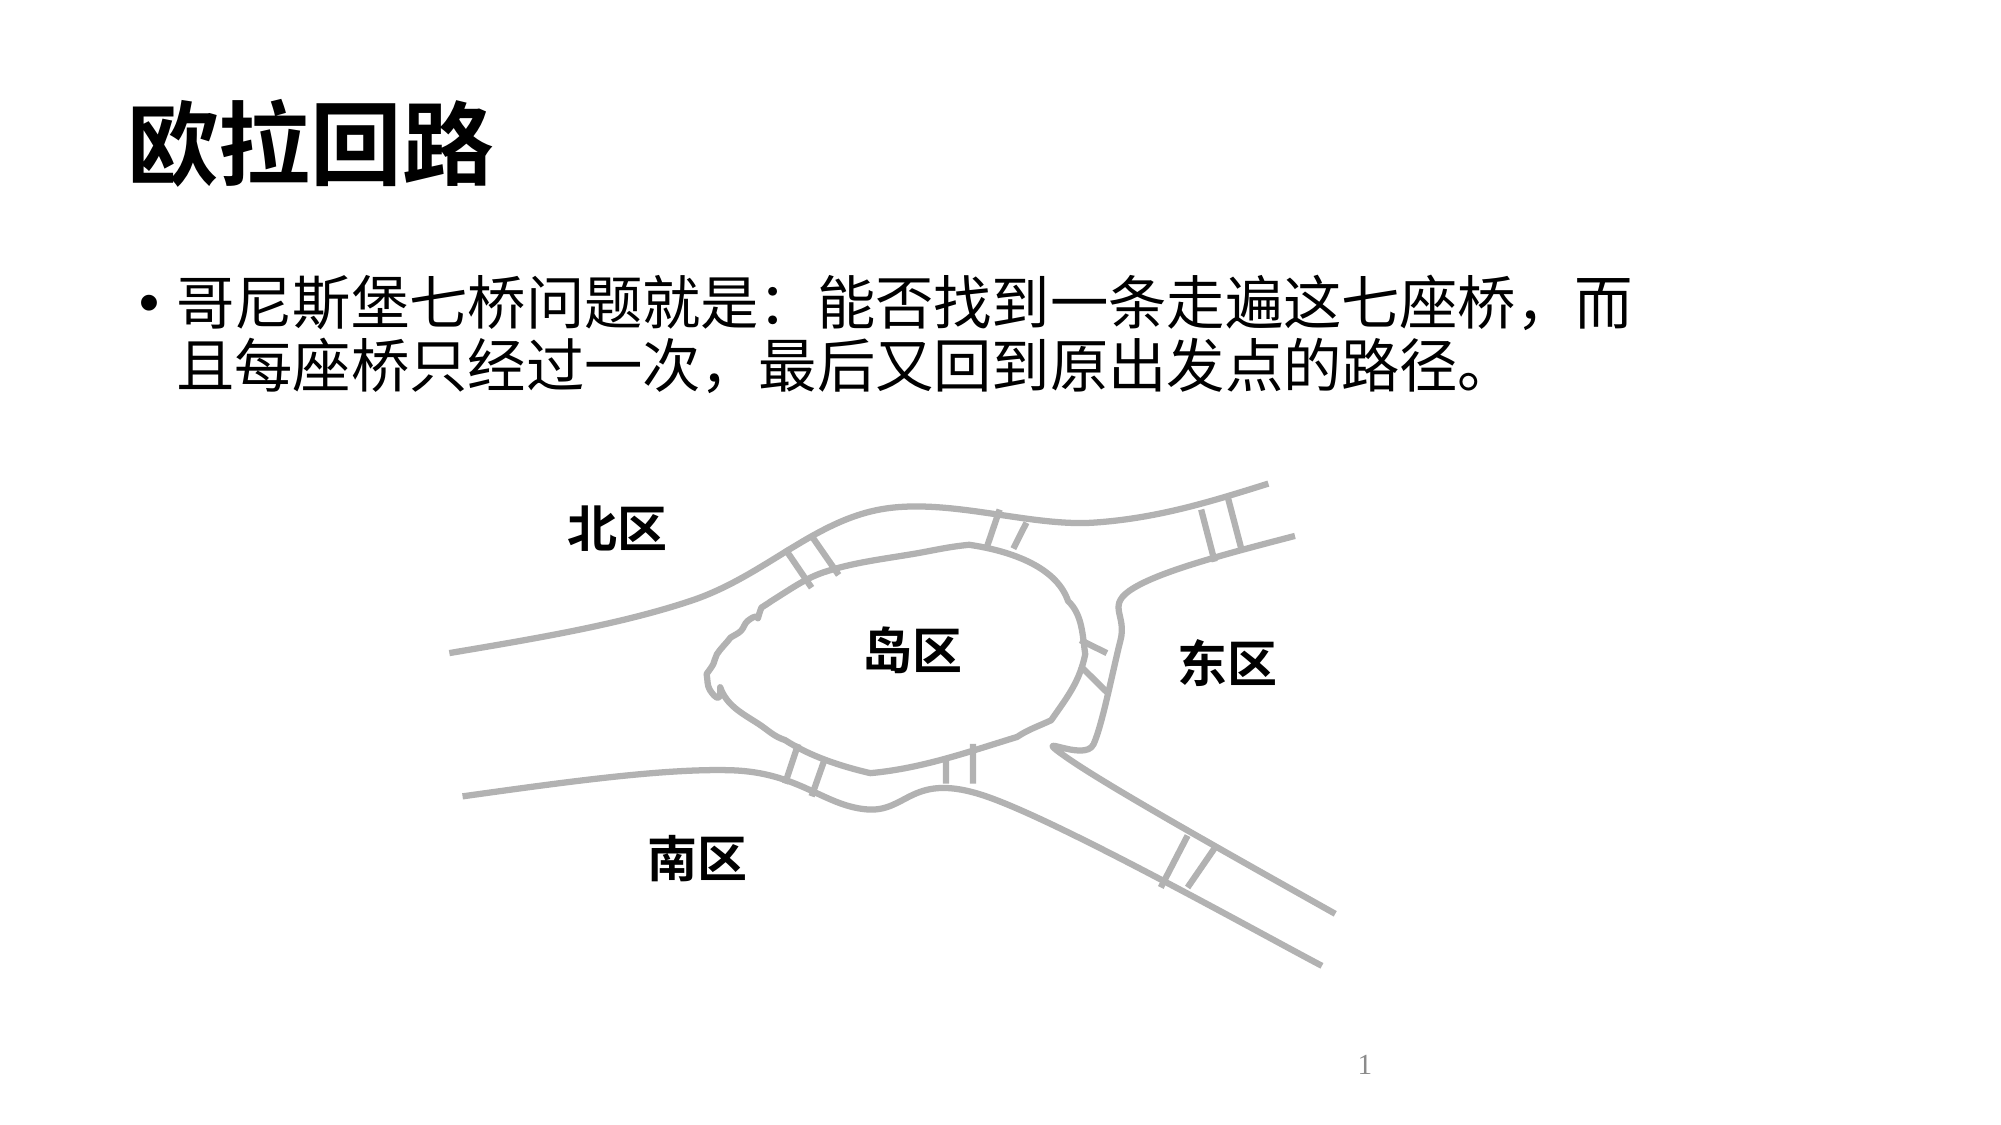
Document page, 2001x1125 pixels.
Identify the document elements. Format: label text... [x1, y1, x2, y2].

slide_number 1 [1074, 1025, 1388, 1100]
text_box 哥尼斯堡七桥问题就是：能否找到一条走遍这七座桥，而且每座桥只经过一次，最后又回到原出发点的路径。 [123, 267, 1661, 431]
title 欧拉回路 [112, 54, 1388, 243]
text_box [449, 483, 1336, 972]
